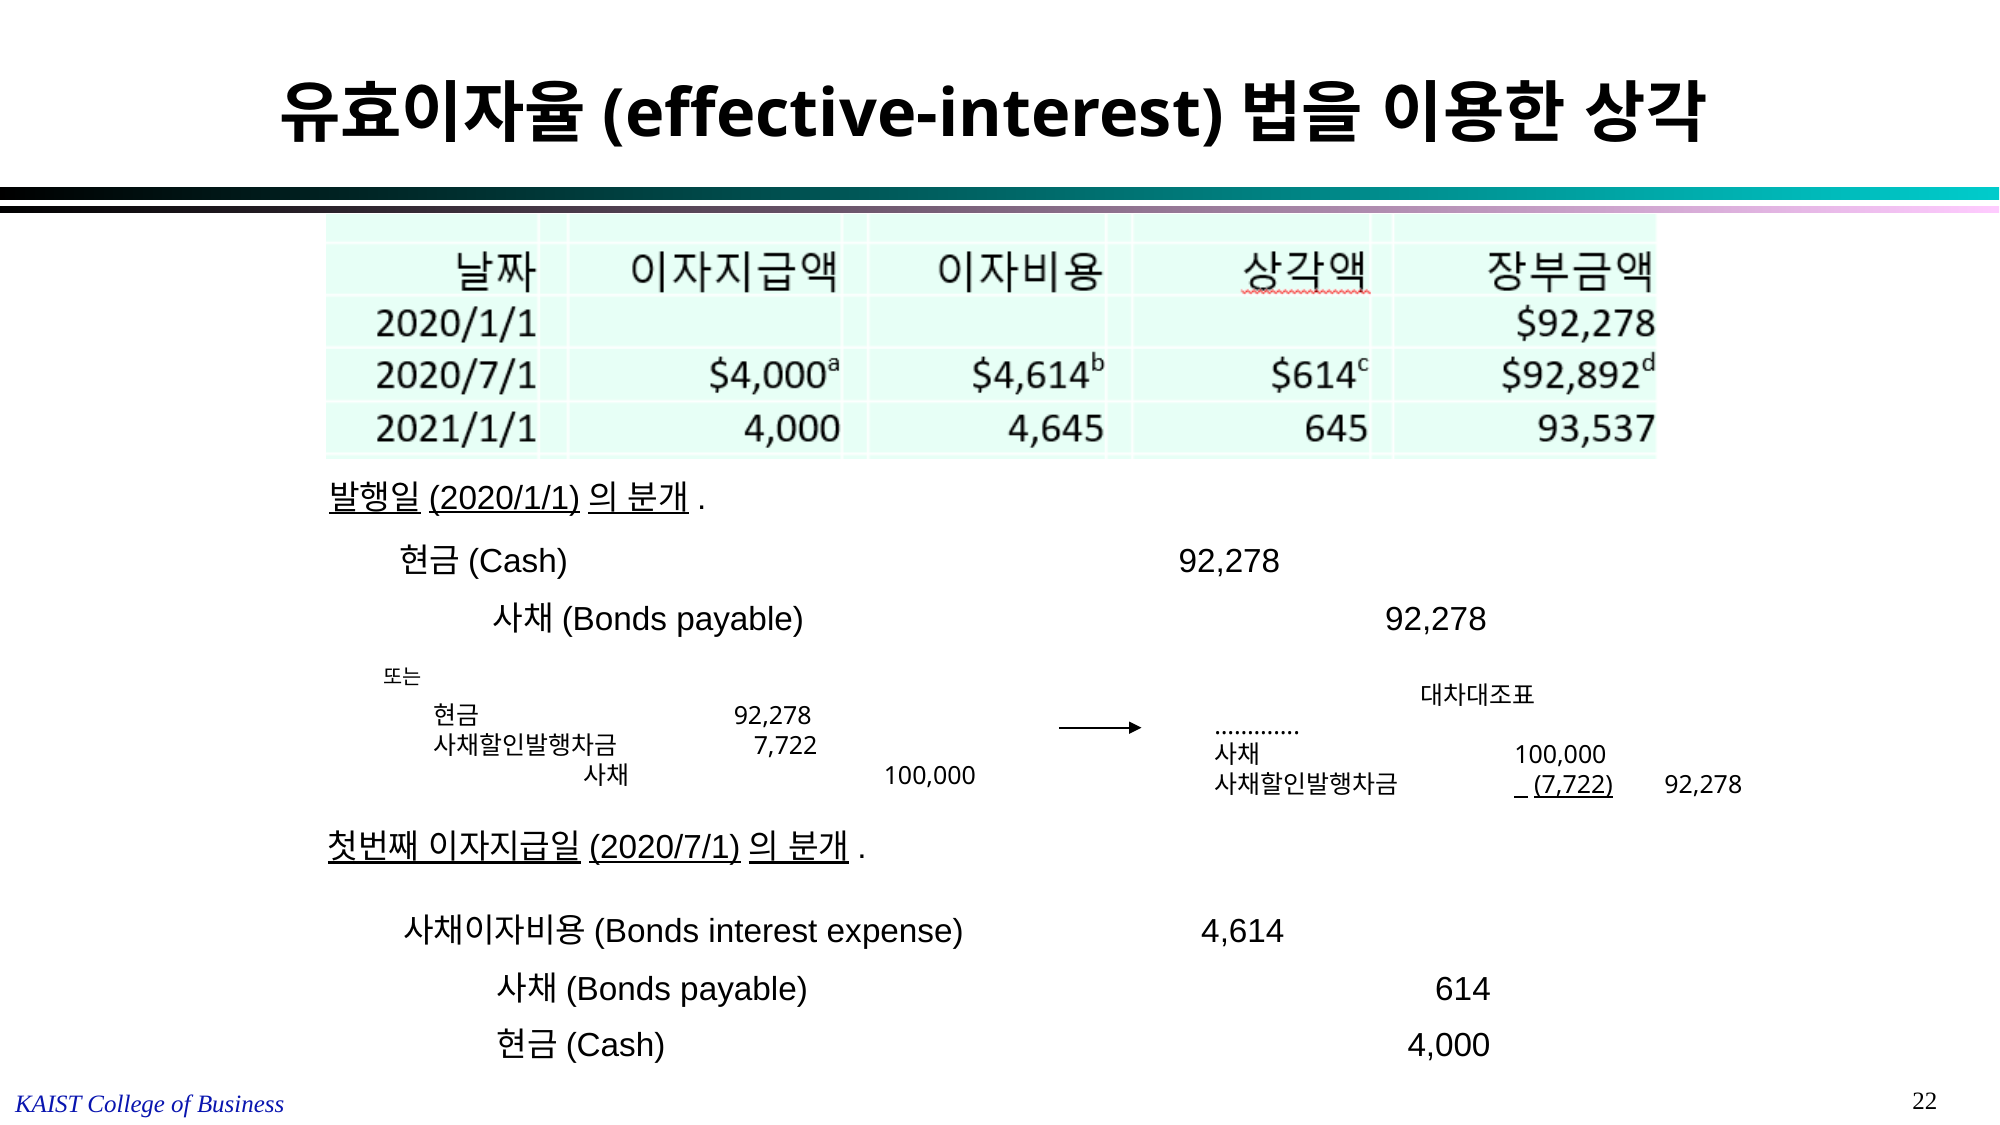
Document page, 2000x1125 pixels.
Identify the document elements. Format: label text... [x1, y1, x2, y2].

text_box 유효이자율(effective-interest)법을 이용한 상각 [208, 54, 1780, 158]
picture [326, 214, 1662, 460]
text_box 대차대조표 …………. 사채 100,000 사채할인발행차금 (7,722) 92,278 [1199, 671, 1758, 807]
text_box 현금(Cash) 92,278 사채(Bonds payable) 92,278 [309, 513, 1634, 665]
text_box 사채이자비용(Bonds interest expense) 4,614 사채(Bonds payable) 614 현금(Cash) 4,000 [313, 883, 1638, 1035]
text_box 현금 92,278 사채할인발행차금 7,722 사채 100,000 [418, 692, 991, 797]
text_box 발행일(2020/1/1)의 분개. [314, 458, 1652, 534]
text_box 첫번째 이자지급일(2020/7/1)의 분개. [312, 808, 1651, 884]
text_box 또는 [369, 656, 437, 697]
